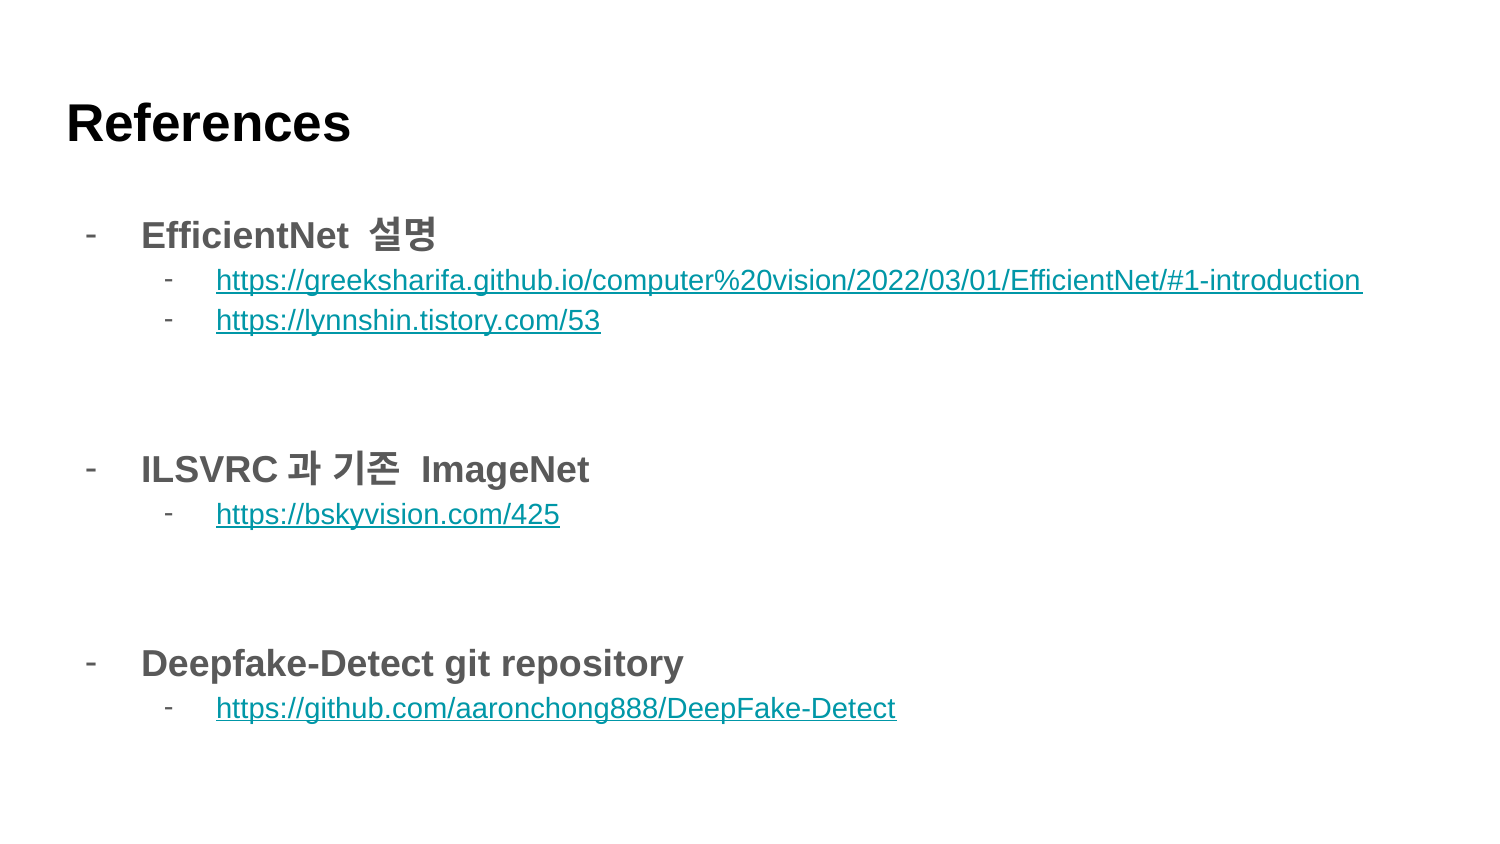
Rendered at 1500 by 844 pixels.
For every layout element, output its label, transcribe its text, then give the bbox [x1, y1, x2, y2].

title References [51, 72, 1449, 167]
list EfficientNet 설명 https://greeksharifa.github.io/computer%20vision/2022/03/01/EfficientNet/#1-introduction https://lynnshin.tistory.com/53 ILSVRC과 기존 ImageNet https://bskyvision.com/425 Deepfake-Detect git repository https://github.com/aaronchong888/DeepFake-Detect [51, 189, 1449, 750]
